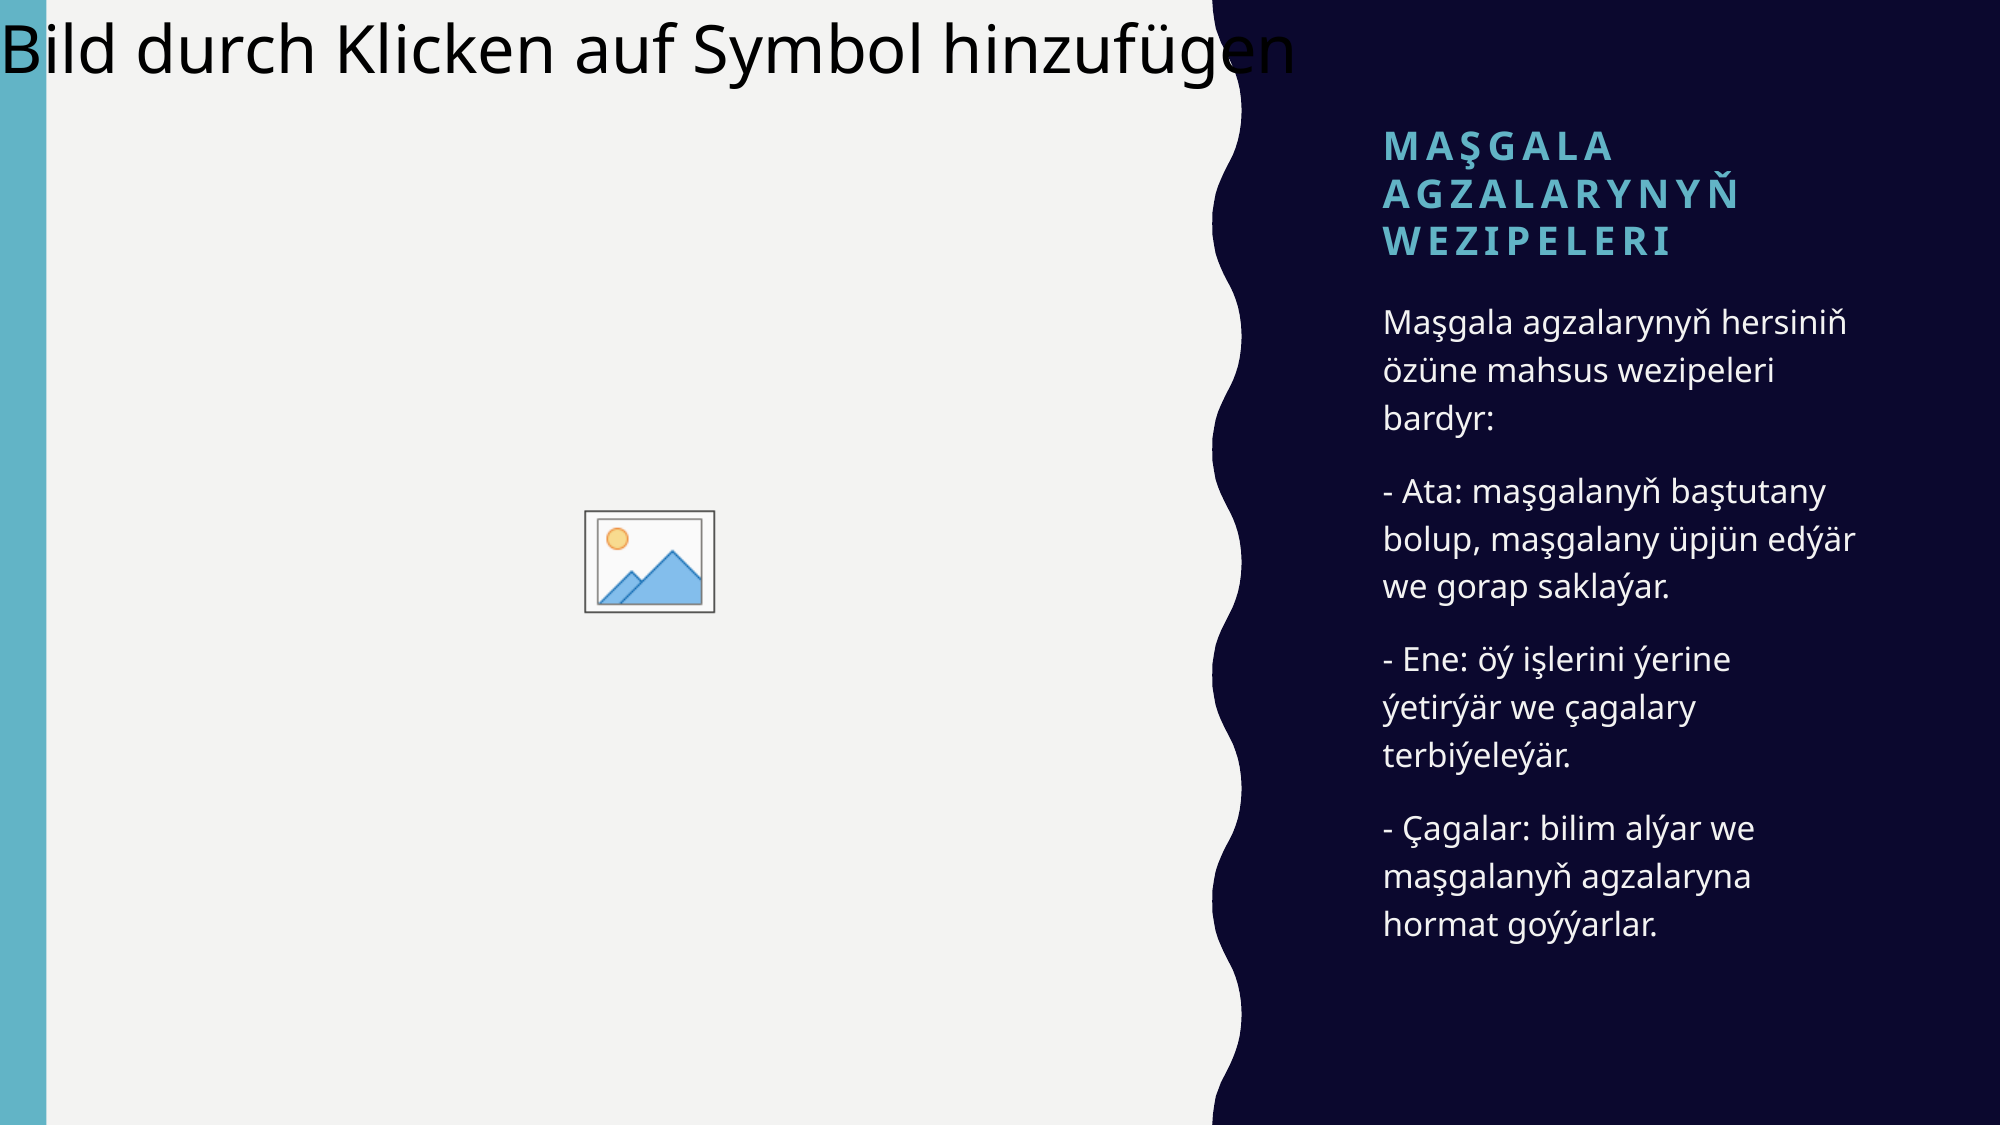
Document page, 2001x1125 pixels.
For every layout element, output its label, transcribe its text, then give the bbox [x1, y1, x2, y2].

title Maşgala agzalarynyň wezipeleri [1367, 75, 1875, 272]
list Maşgala agzalarynyň hersiniň özüne mahsus wezipeleri bardyr: - Ata: maşgalanyň baştutany bolup, maşgalany üpjün edýär we gorap saklaýar. - Ene: öý işlerini ýerine ýetirýär we çagalary terbiýeleýär. - Çagalar: bilim alýar we maşgalanyň agzalaryna hormat goýýarlar. [1367, 285, 1875, 969]
picture [46, 0, 1254, 1125]
